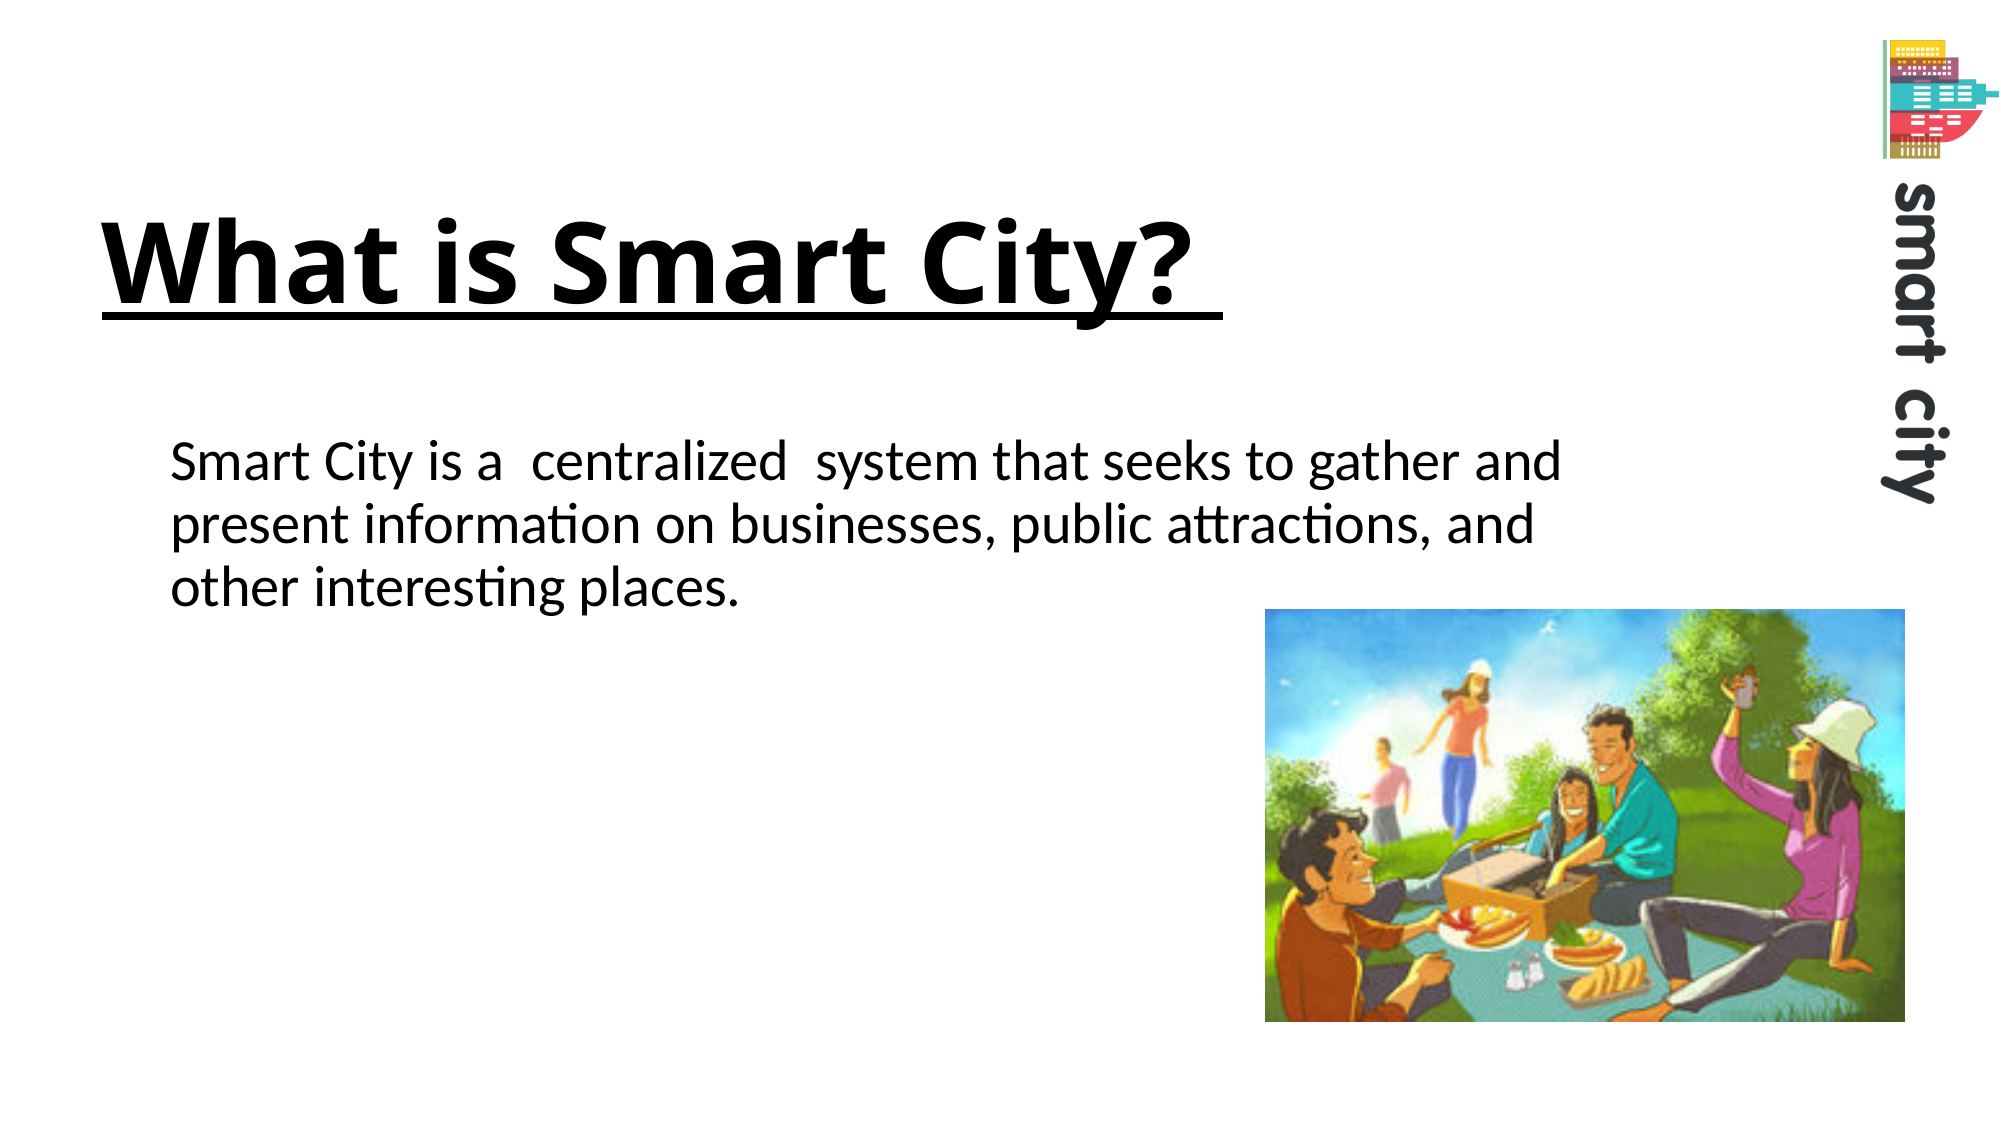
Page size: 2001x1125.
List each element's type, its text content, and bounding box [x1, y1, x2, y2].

picture [1265, 609, 1905, 1022]
title What is Smart City? [86, 158, 1812, 377]
list Smart City is a centralized system that seeks to gather and present information on businesses, public attractions, and other interesting places. [154, 422, 1611, 826]
picture [1879, 33, 2000, 519]
